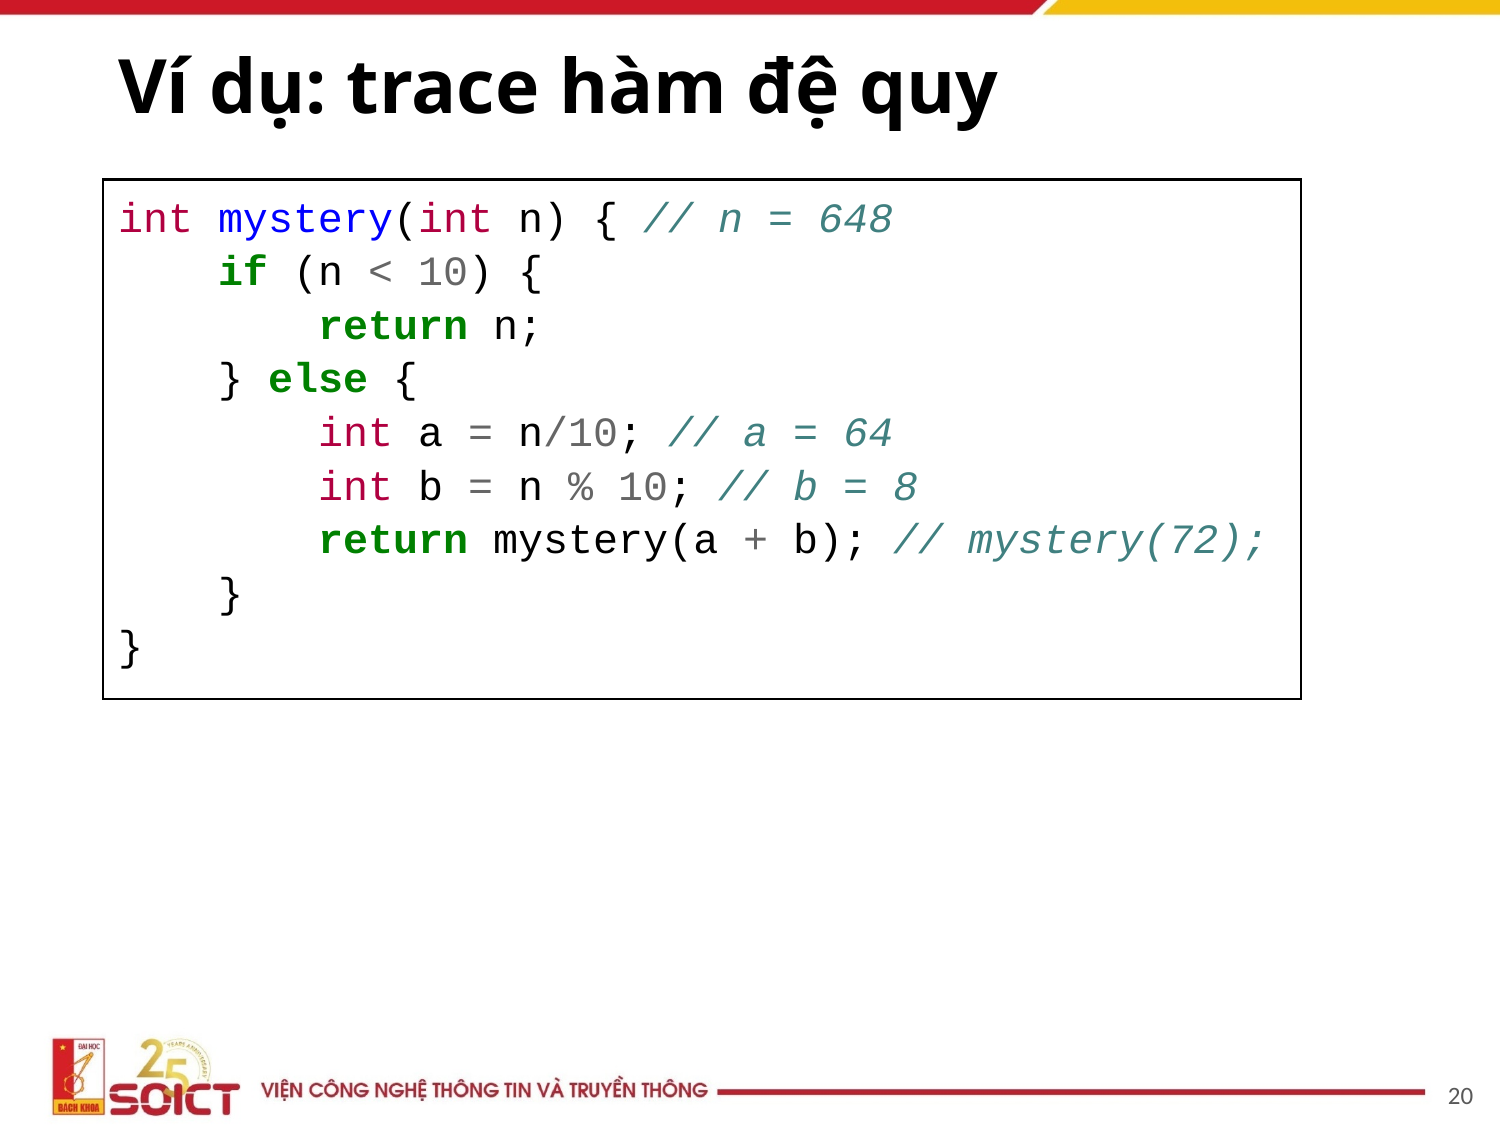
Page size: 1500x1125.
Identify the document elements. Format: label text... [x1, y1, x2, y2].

title Ví dụ: trace hàm đệ quy [103, 24, 1397, 155]
slide_number 20 [1300, 1065, 1489, 1125]
list int mystery(int n) { // n = 648 if (n < 10) { return n; } else { int a = n/10; // a = 64 int b = n % 10; // b = 8 return mystery(a + b); // mystery(72); } } [102, 178, 1302, 700]
picture [0, 0, 1500, 1125]
